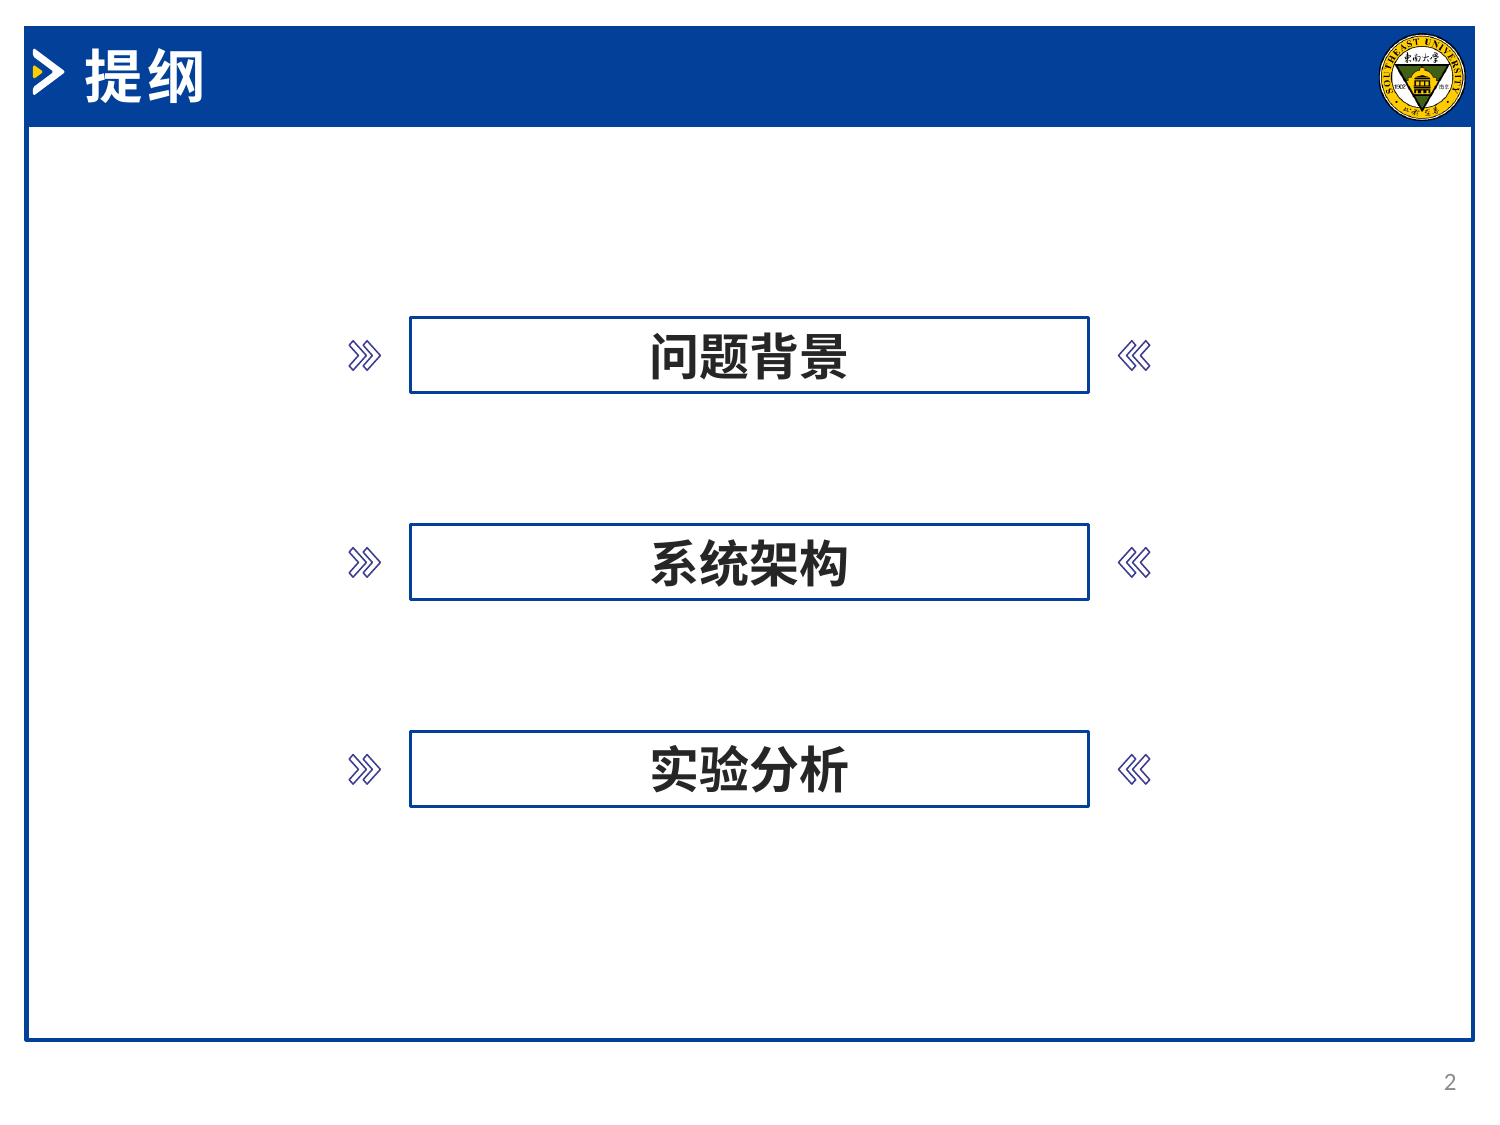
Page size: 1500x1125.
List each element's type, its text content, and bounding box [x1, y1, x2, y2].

text_box 提纲 [70, 32, 605, 118]
slide_number 2 [1382, 1051, 1472, 1111]
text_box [349, 317, 1150, 808]
picture [1378, 33, 1467, 121]
